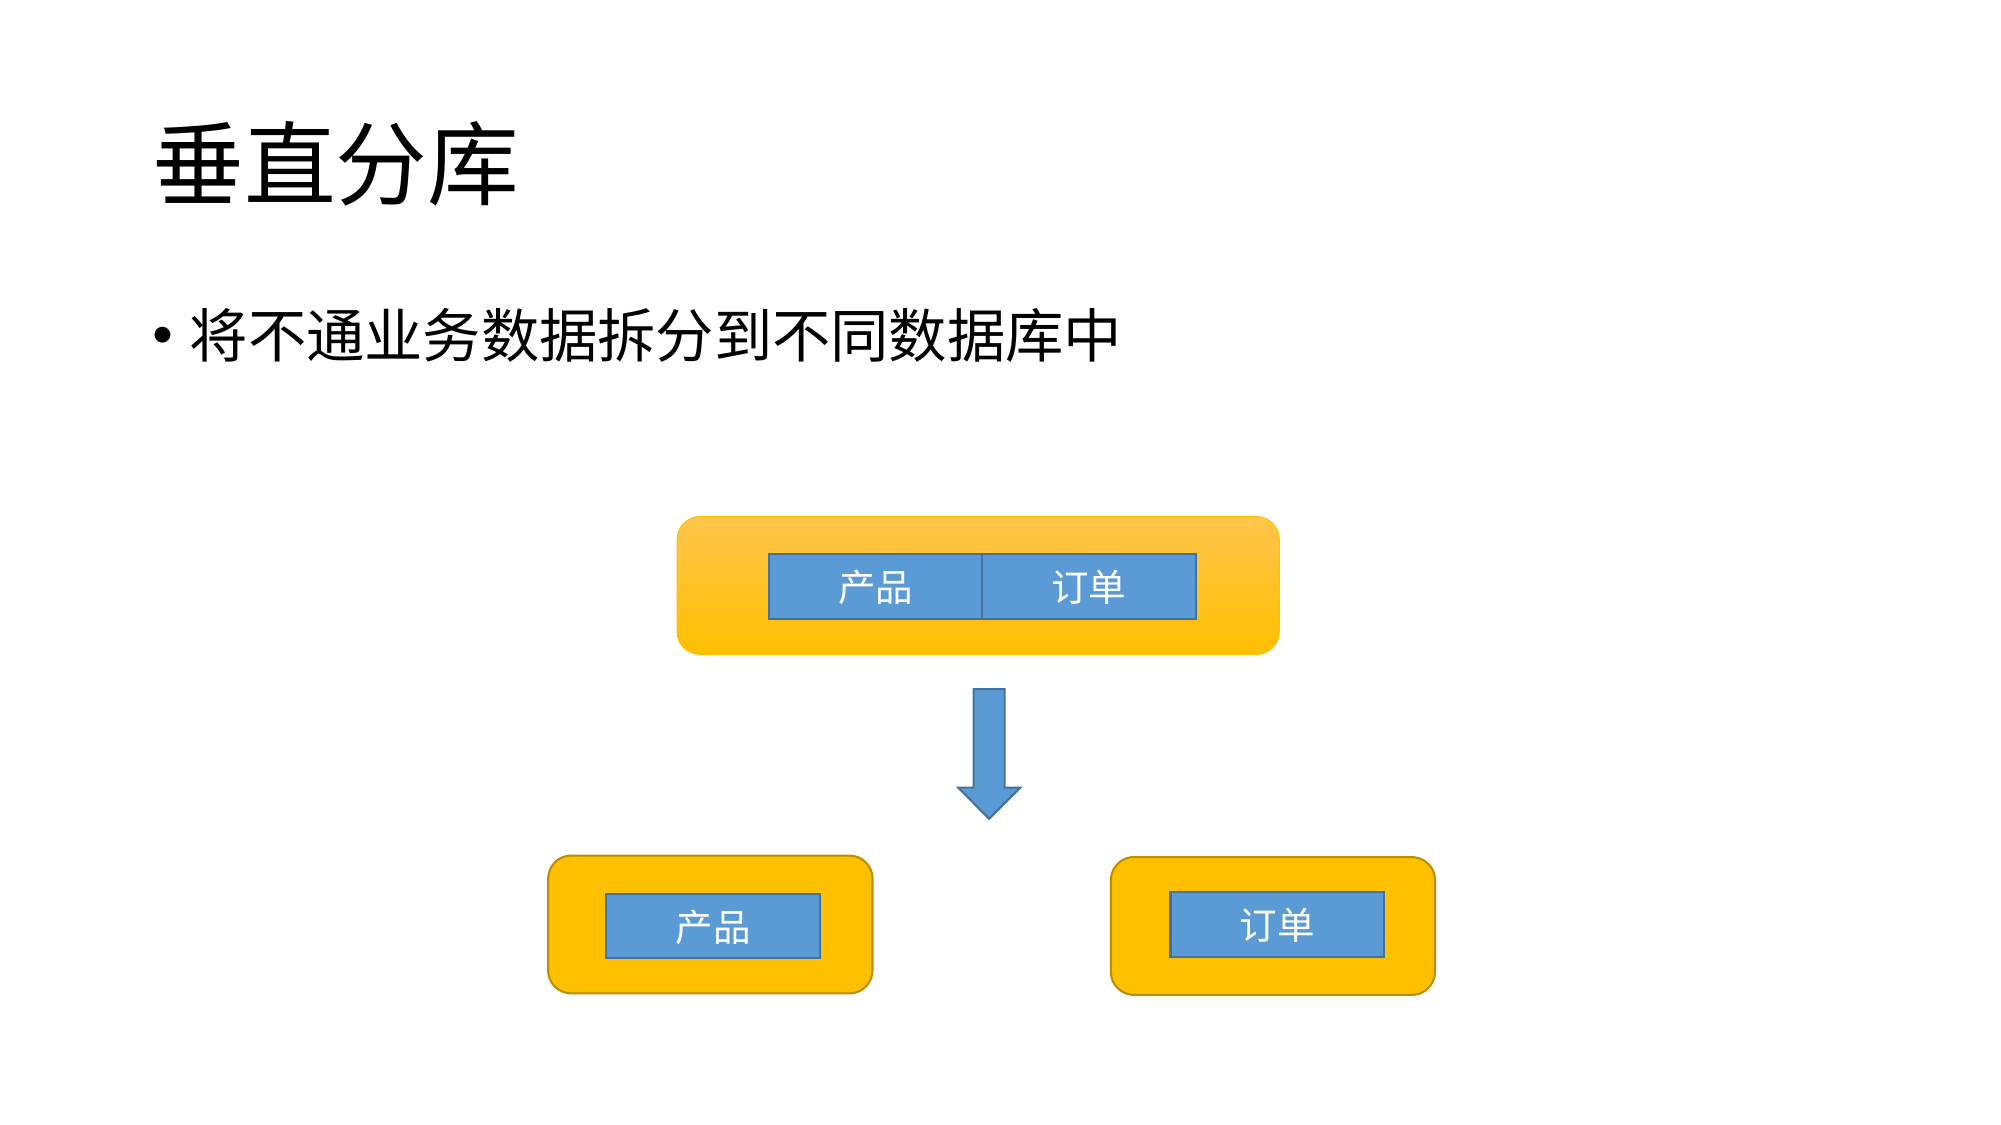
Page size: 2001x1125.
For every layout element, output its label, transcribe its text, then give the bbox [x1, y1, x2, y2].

text_box [676, 516, 1280, 655]
text_box 订单 [1169, 891, 1385, 958]
list 将不通业务数据拆分到不同数据库中 [137, 299, 1820, 431]
text_box [955, 688, 1023, 821]
text_box [547, 854, 874, 995]
text_box [1109, 856, 1437, 996]
text_box 产品 [768, 553, 981, 620]
text_box 订单 [981, 553, 1197, 620]
title 垂直分库 [137, 59, 1863, 278]
text_box 产品 [605, 893, 821, 959]
